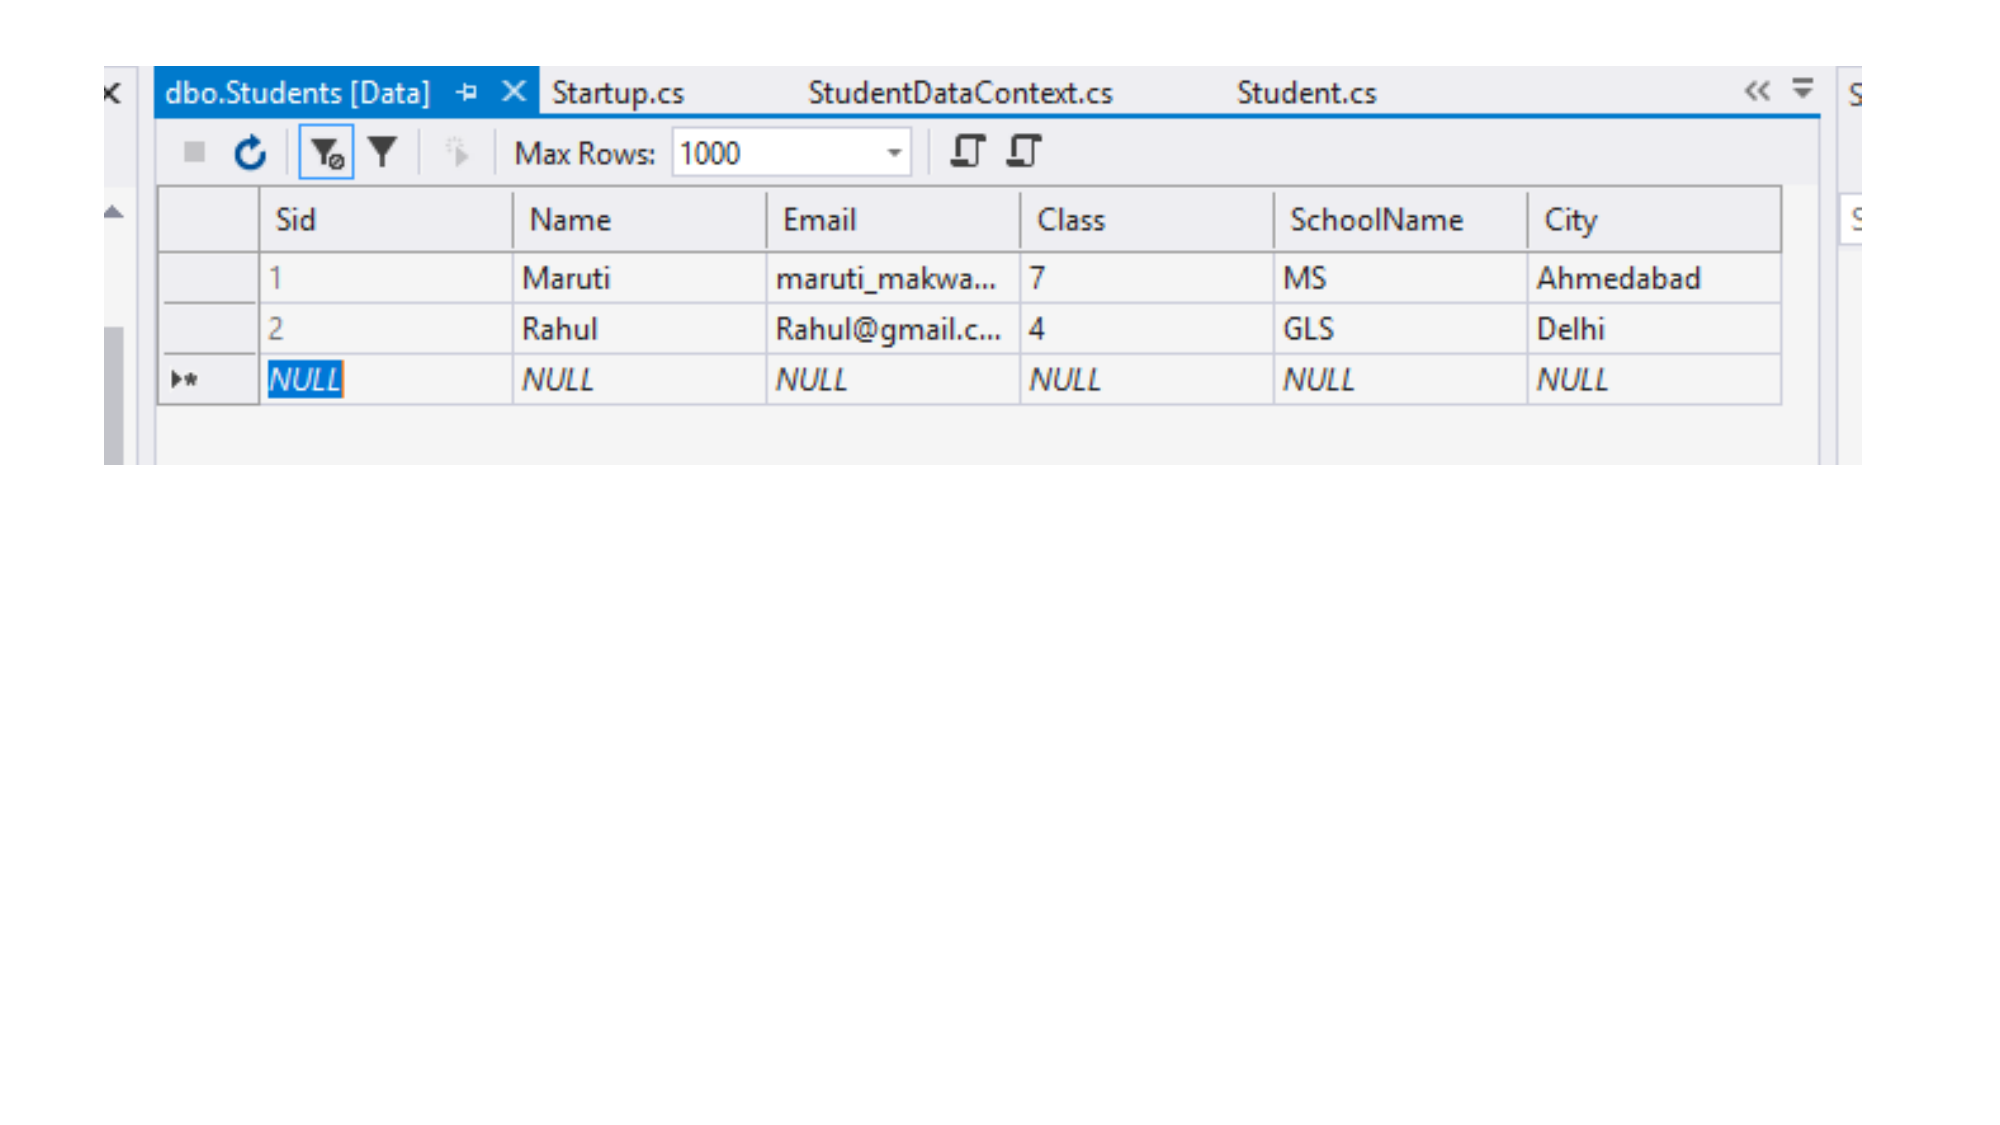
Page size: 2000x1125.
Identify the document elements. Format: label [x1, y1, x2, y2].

picture [104, 66, 1862, 466]
